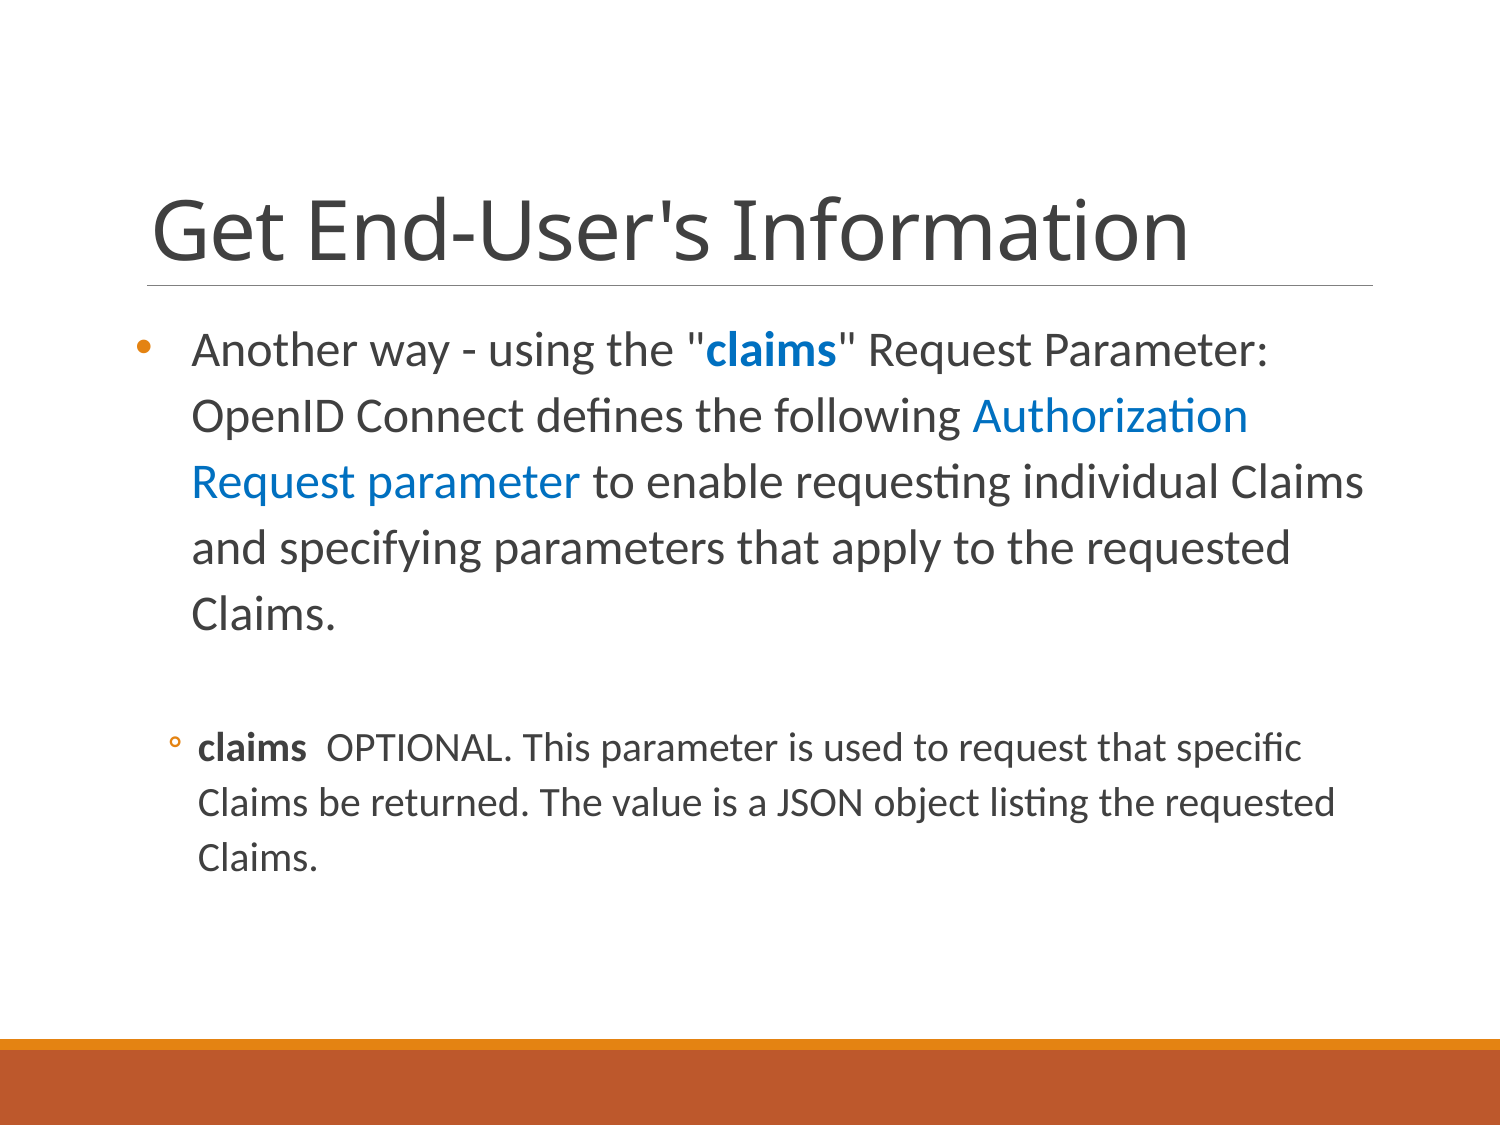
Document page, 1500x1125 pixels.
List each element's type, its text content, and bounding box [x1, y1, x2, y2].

title Get End-User's Information [135, 47, 1373, 285]
list Another way - using the "claims" Request Parameter: OpenID Connect defines the following Authorization Request parameter to enable requesting individual Claims and specifying parameters that apply to the requested Claims. claims OPTIONAL. This parameter is used to request that specific Claims be returned. The value is a JSON object listing the requested Claims. [135, 302, 1373, 963]
